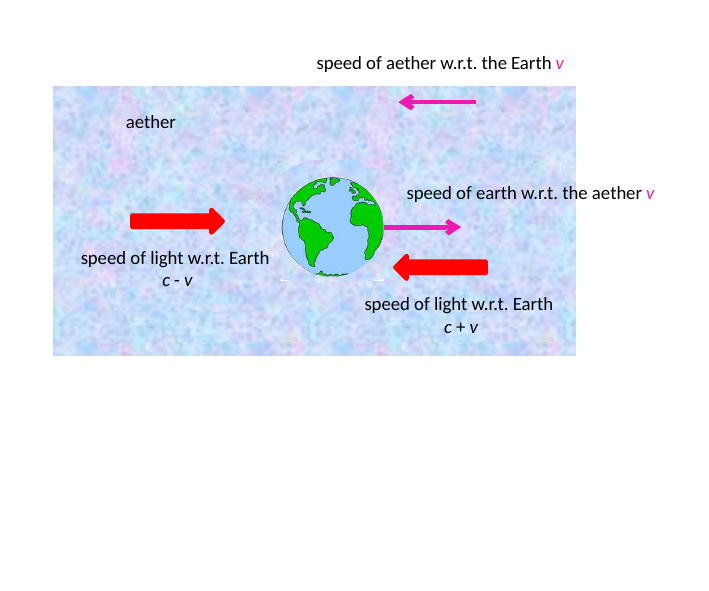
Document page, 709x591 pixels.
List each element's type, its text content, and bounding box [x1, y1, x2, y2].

text_box [51, 85, 578, 358]
text_box speed of light w.r.t. Earth c + v [349, 284, 573, 345]
text_box speed of earth w.r.t. the aether v [411, 173, 670, 211]
text_box [130, 207, 225, 235]
text_box [411, 259, 488, 276]
text_box speed of light w.r.t. Earth c - v [66, 237, 289, 298]
text_box speed of aether w.r.t. the Earth v [301, 43, 579, 81]
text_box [258, 159, 407, 284]
text_box aether [111, 102, 191, 140]
